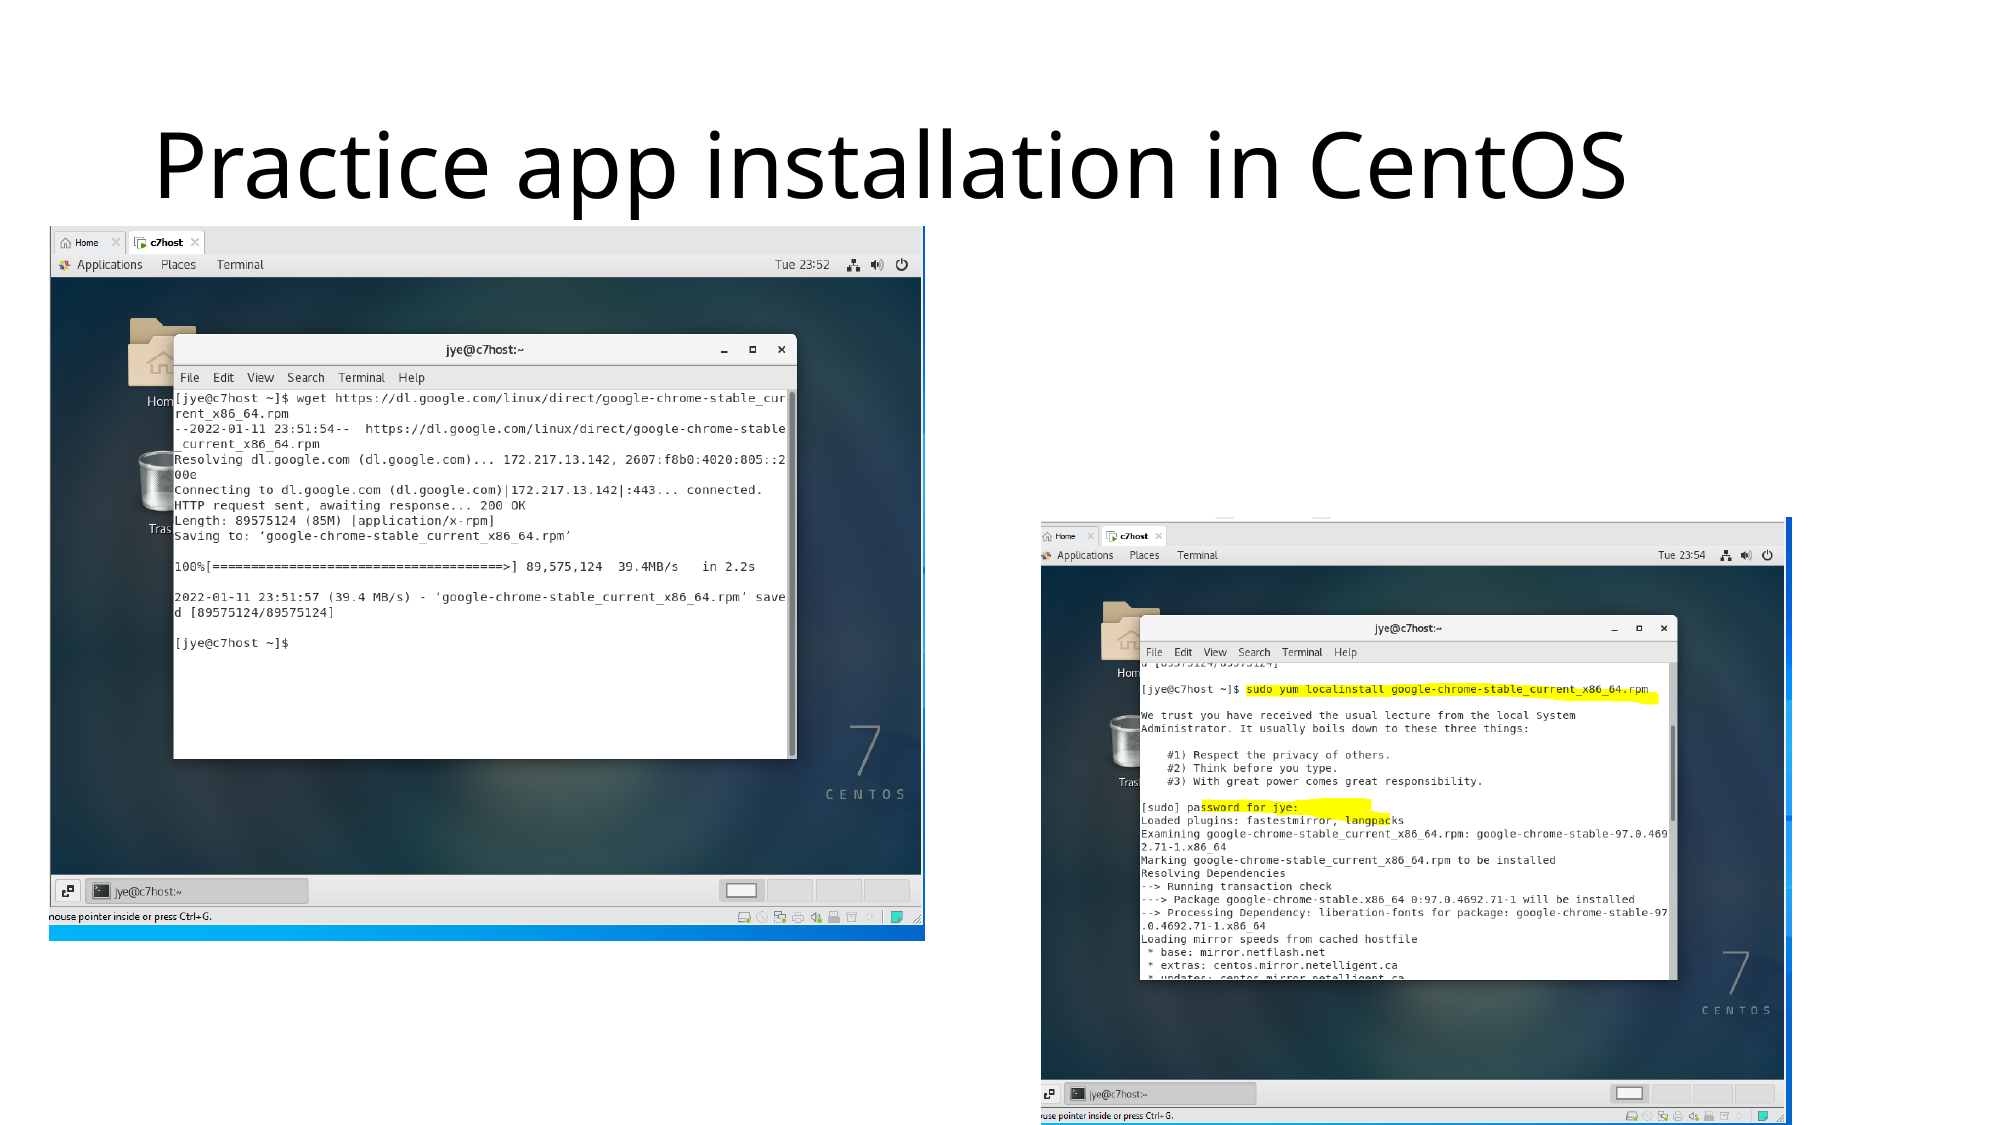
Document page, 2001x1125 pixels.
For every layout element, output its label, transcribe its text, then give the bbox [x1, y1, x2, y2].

picture [1041, 517, 1792, 1125]
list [49, 226, 925, 941]
title Practice app installation in CentOS [137, 59, 1863, 278]
